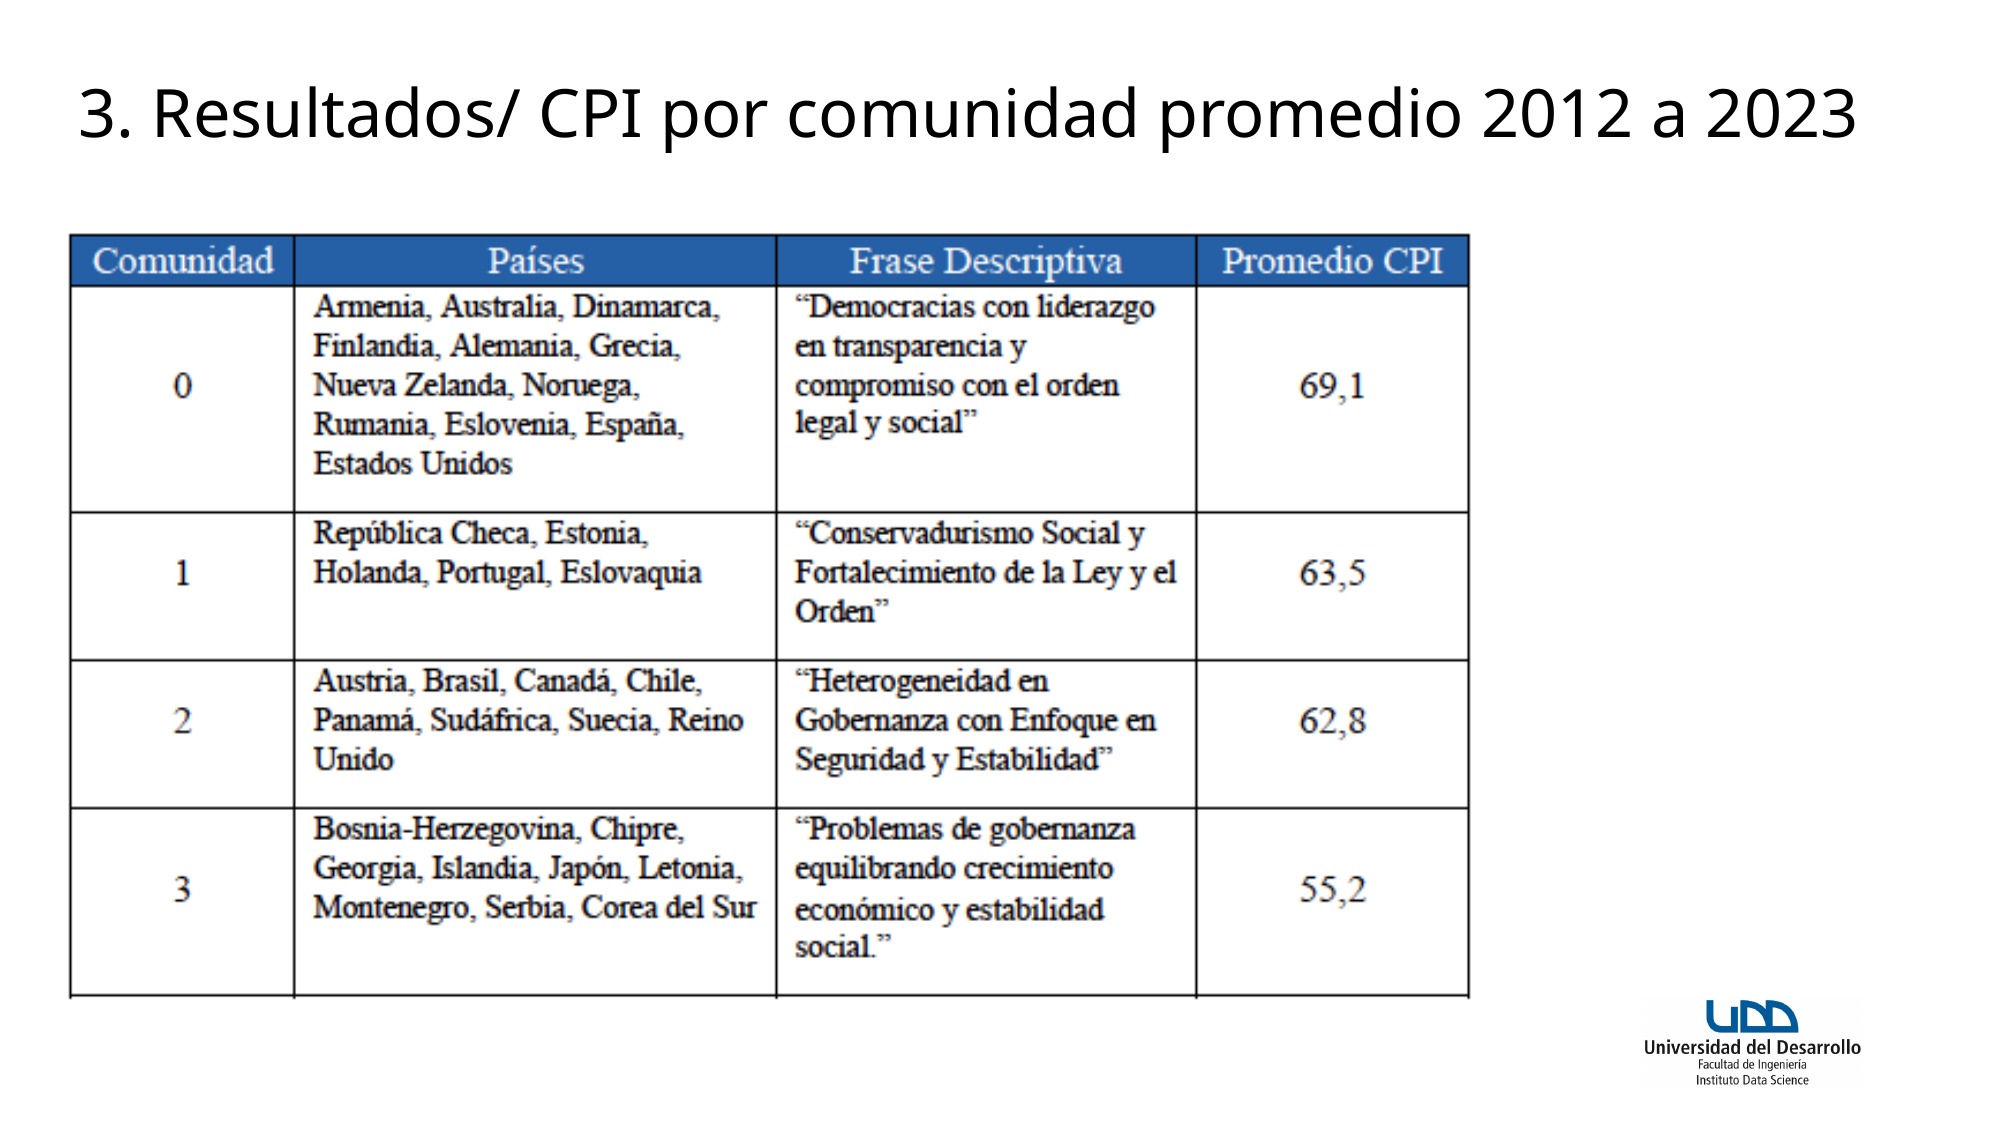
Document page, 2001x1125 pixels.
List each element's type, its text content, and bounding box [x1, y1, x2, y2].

picture [1641, 997, 1863, 1088]
picture [62, 230, 1482, 1011]
title 3. Resultados/ CPI por comunidad promedio 2012 a 2023 [63, 32, 1890, 200]
